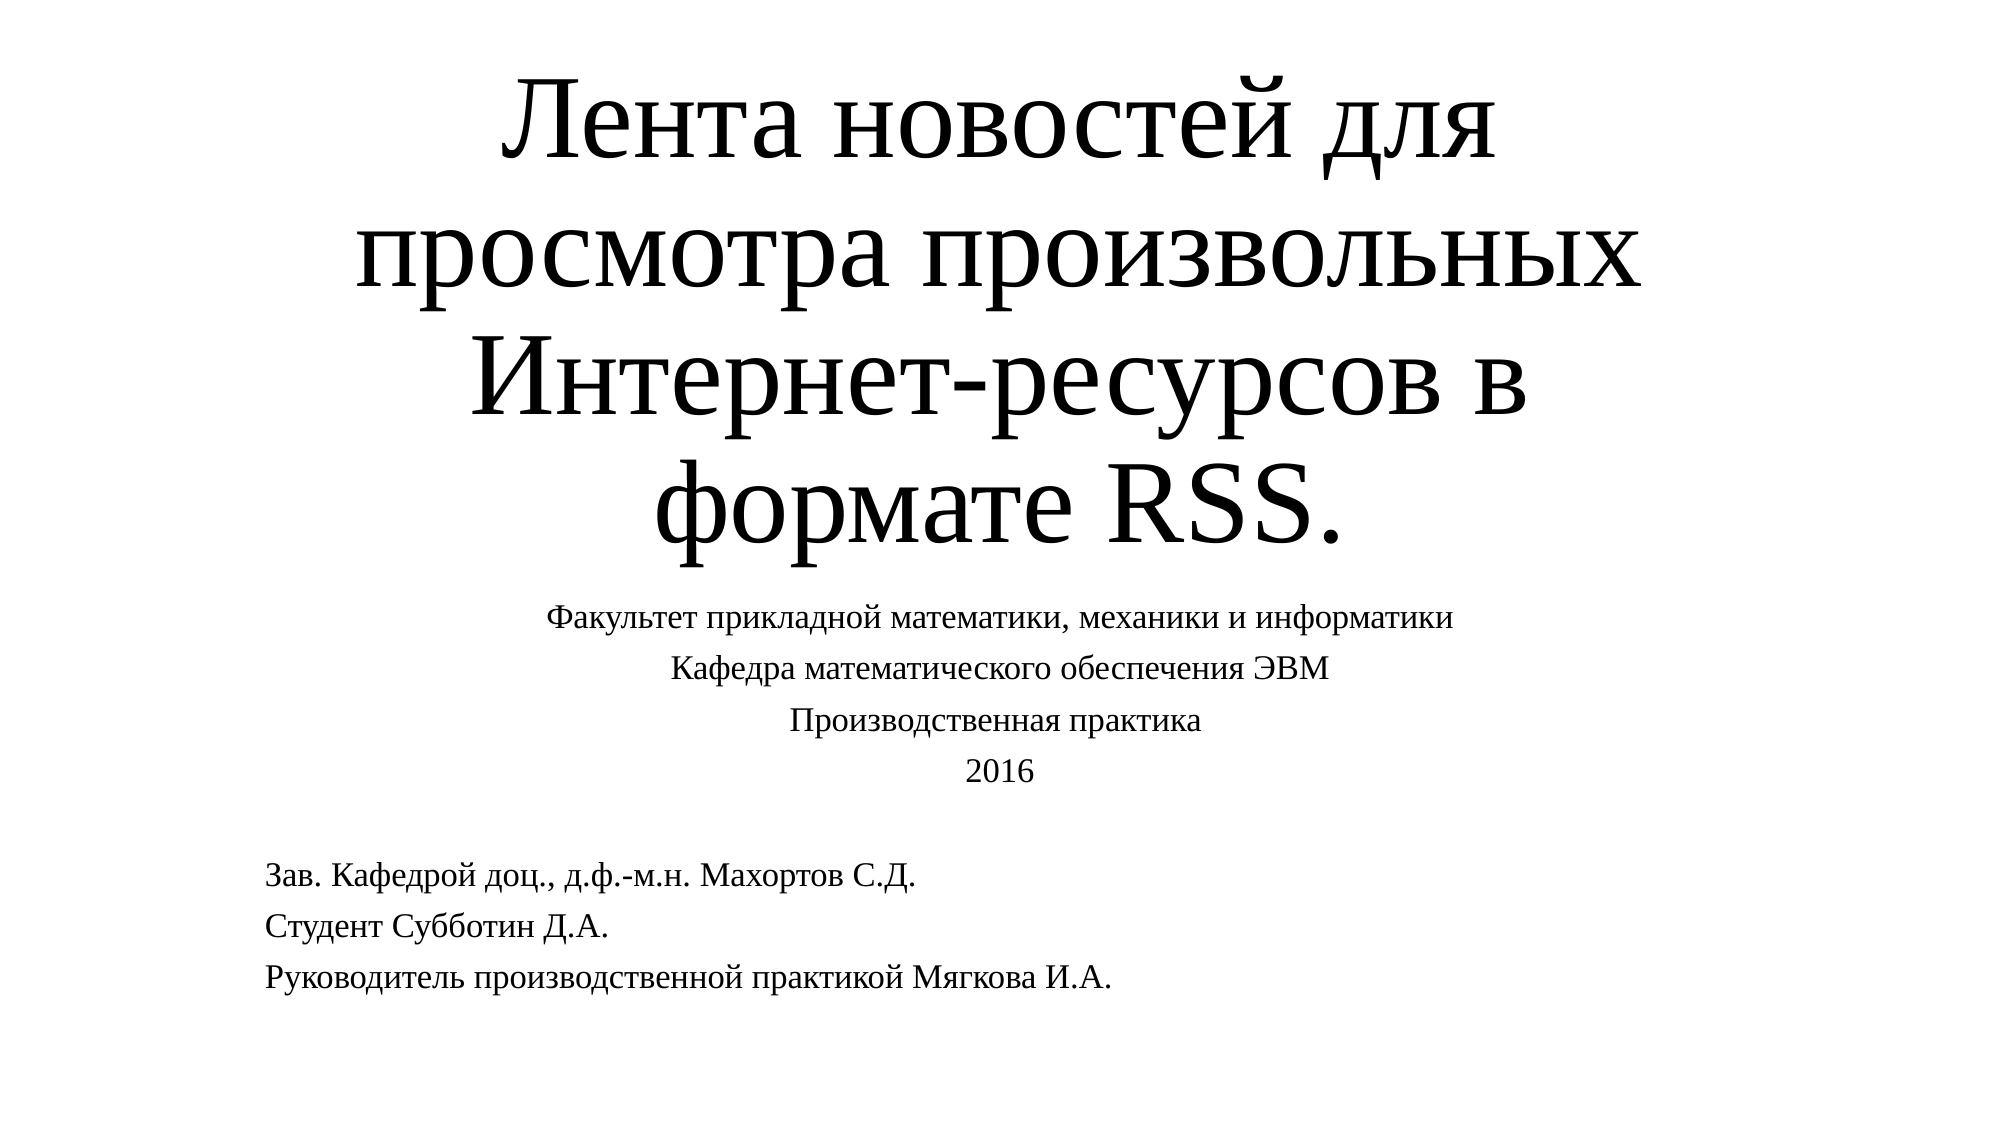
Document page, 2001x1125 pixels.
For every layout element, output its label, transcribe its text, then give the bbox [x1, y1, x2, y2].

title Лента новостей для просмотра произвольных Интернет-ресурсов в формате RSS. [249, 47, 1750, 576]
subtitle Факультет прикладной математики, механики и информатики Кафедра математического обеспечения ЭВМ Производственная практика 2016 Зав. Кафедрой доц., д.ф.-м.н. Махортов С.Д. Студент Субботин Д.А. Руководитель производственной практикой Мягкова И.А. [249, 590, 1750, 1005]
